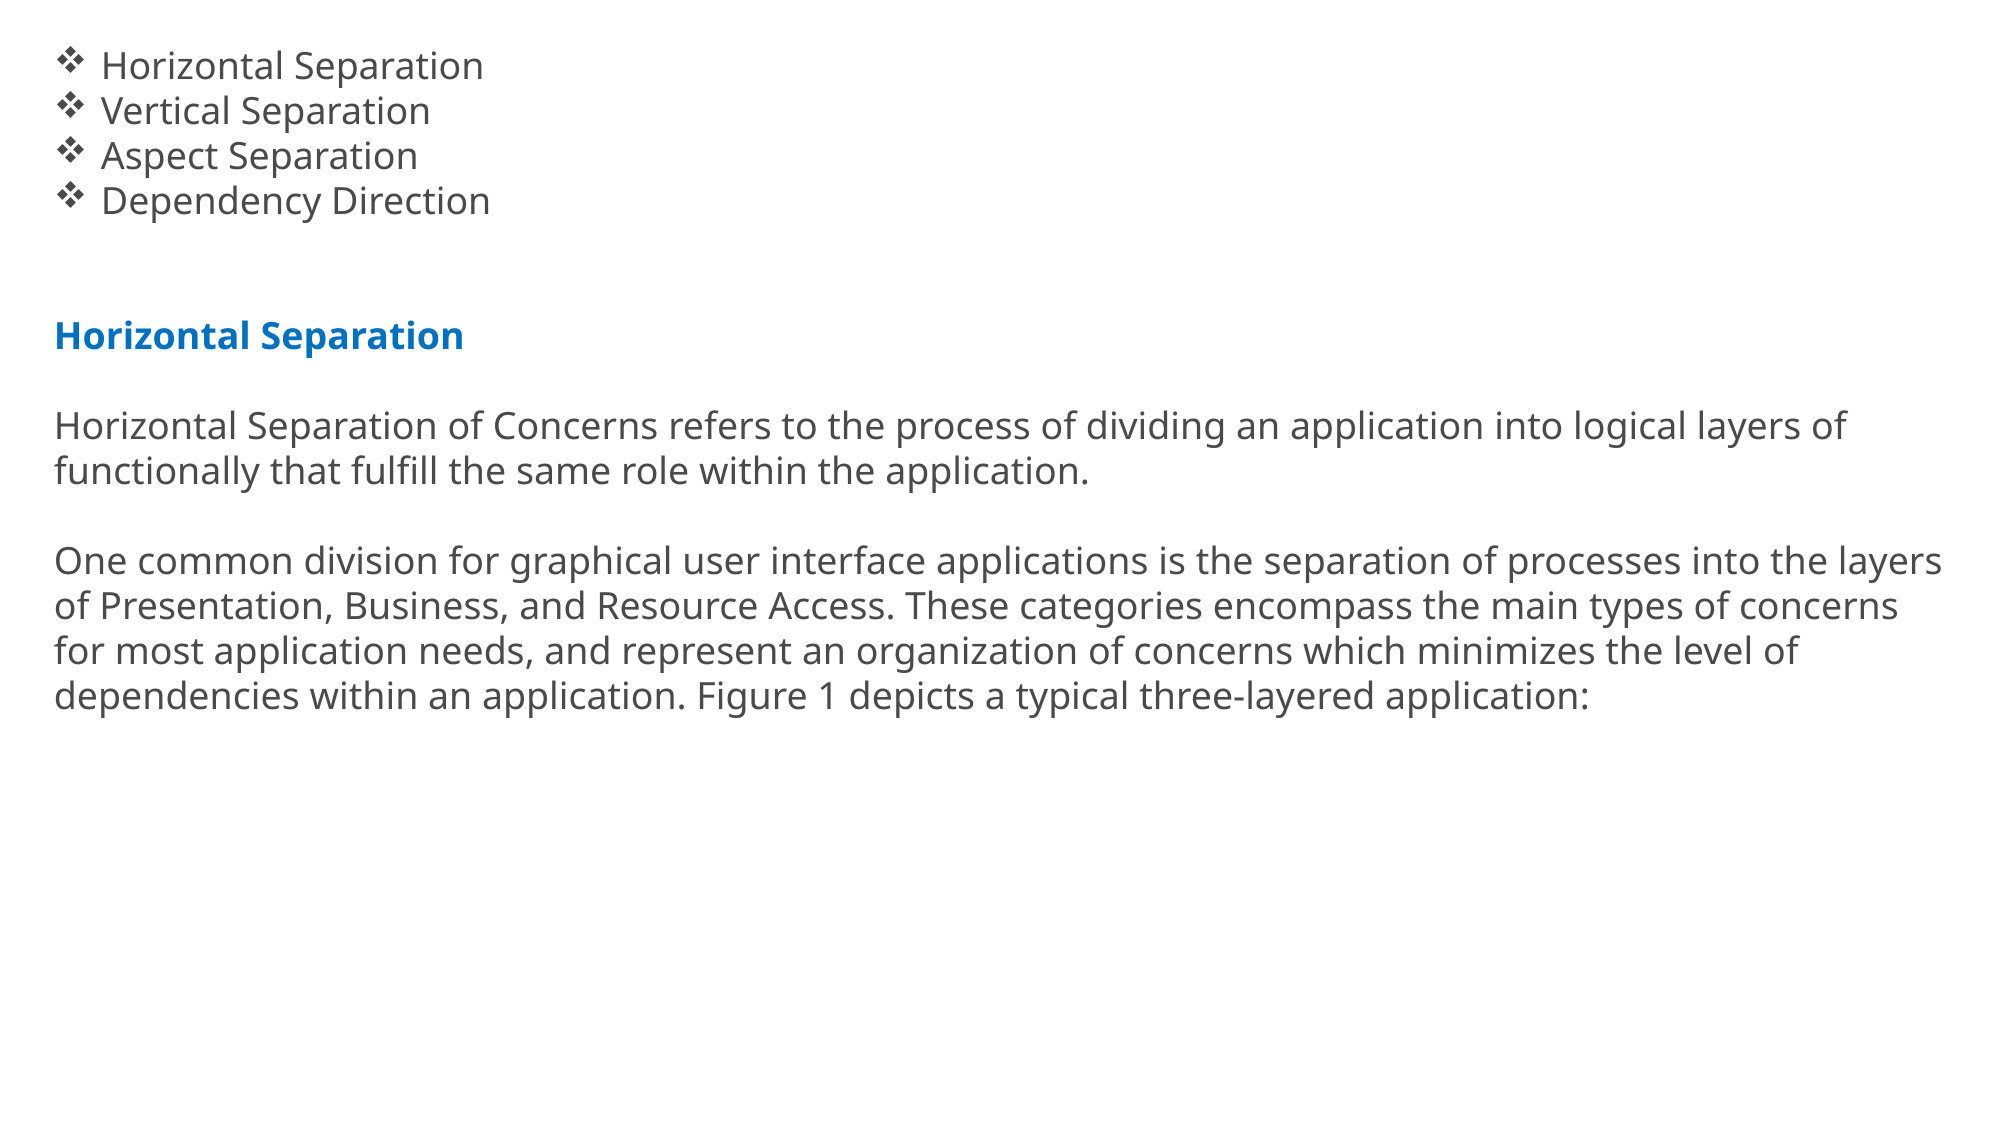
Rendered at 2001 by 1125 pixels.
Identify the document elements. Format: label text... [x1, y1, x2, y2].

text_box Horizontal Separation Vertical Separation Aspect Separation Dependency Direction Horizontal Separation Horizontal Separation of Concerns refers to the process of dividing an application into logical layers of functionally that fulfill the same role within the application. One common division for graphical user interface applications is the separation of processes into the layers of Presentation, Business, and Resource Access. These categories encompass the main types of concerns for most application needs, and represent an organization of concerns which minimizes the level of dependencies within an application. Figure 1 depicts a typical three-layered application: [39, 34, 1970, 815]
